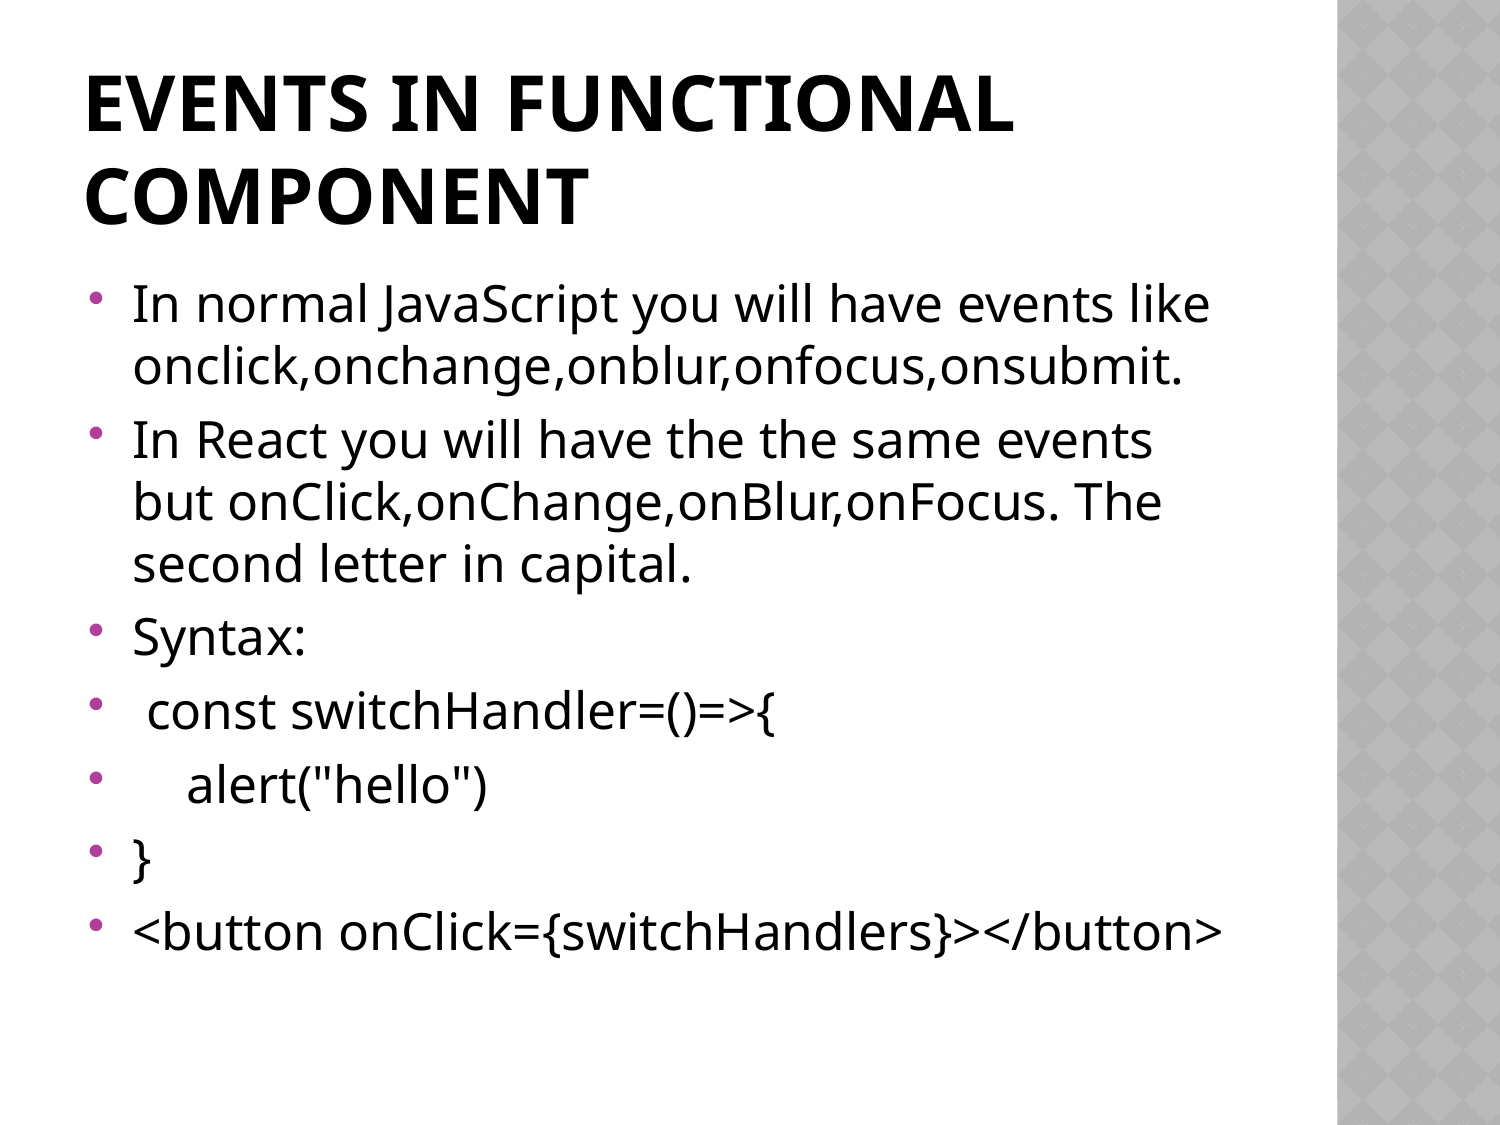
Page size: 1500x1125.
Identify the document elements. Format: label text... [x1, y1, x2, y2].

list In normal JavaScript you will have events like onclick,onchange,onblur,onfocus,onsubmit. In React you will have the the same events but onClick,onChange,onBlur,onFocus. The second letter in capital. Syntax: const switchHandler=()=>{ alert("hello") } <button onClick={switchHandlers}></button> [75, 264, 1263, 1059]
title Events in functional component [75, 52, 1263, 240]
